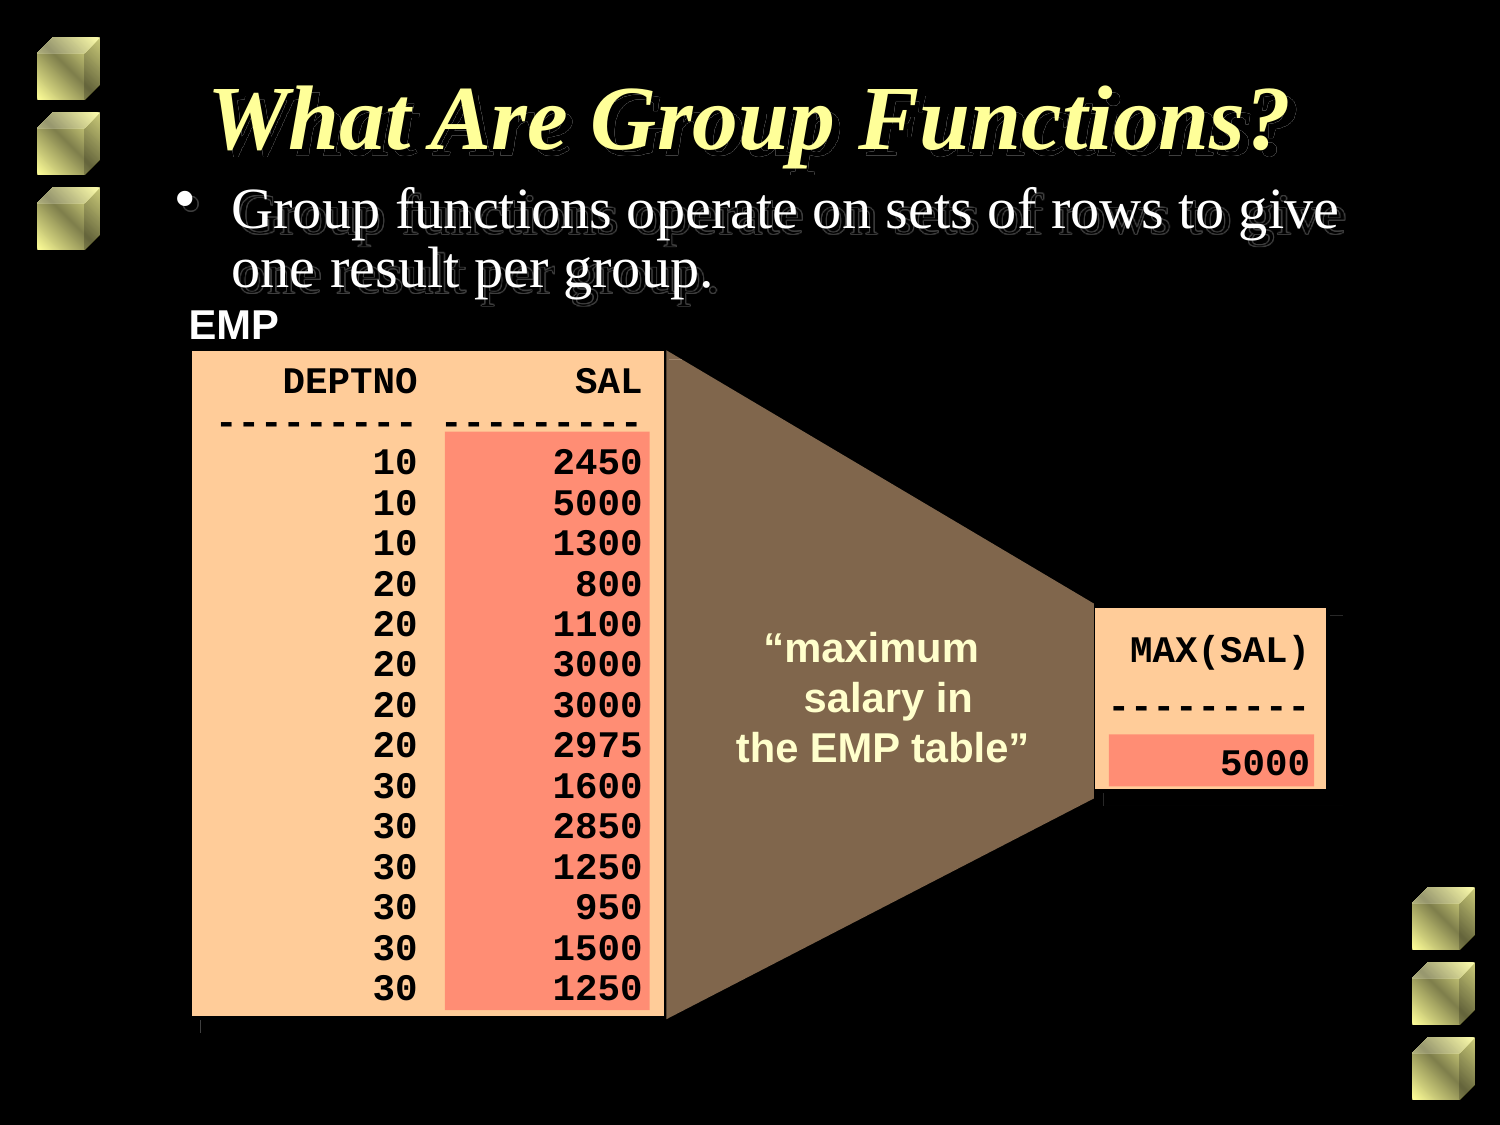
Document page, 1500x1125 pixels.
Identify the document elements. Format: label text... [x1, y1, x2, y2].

text_box MAX(SAL) --------- 5000 [1315, 606, 1326, 791]
list Group functions operate on sets of rows to give one result per group. [160, 173, 1372, 827]
text_box EMP [173, 290, 295, 356]
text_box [445, 431, 1315, 1011]
title What Are Group Functions? [112, 50, 1388, 238]
text_box [190, 833, 666, 1019]
text_box [724, 384, 803, 431]
text_box DEPTNO SAL --------- --------- 10 2450 10 5000 10 1300 20 800 20 1100 20 3000 20 3000 20 2975 30 1600 30 2850 30 1250 30 950 30 1500 30 1250 [199, 353, 724, 1017]
